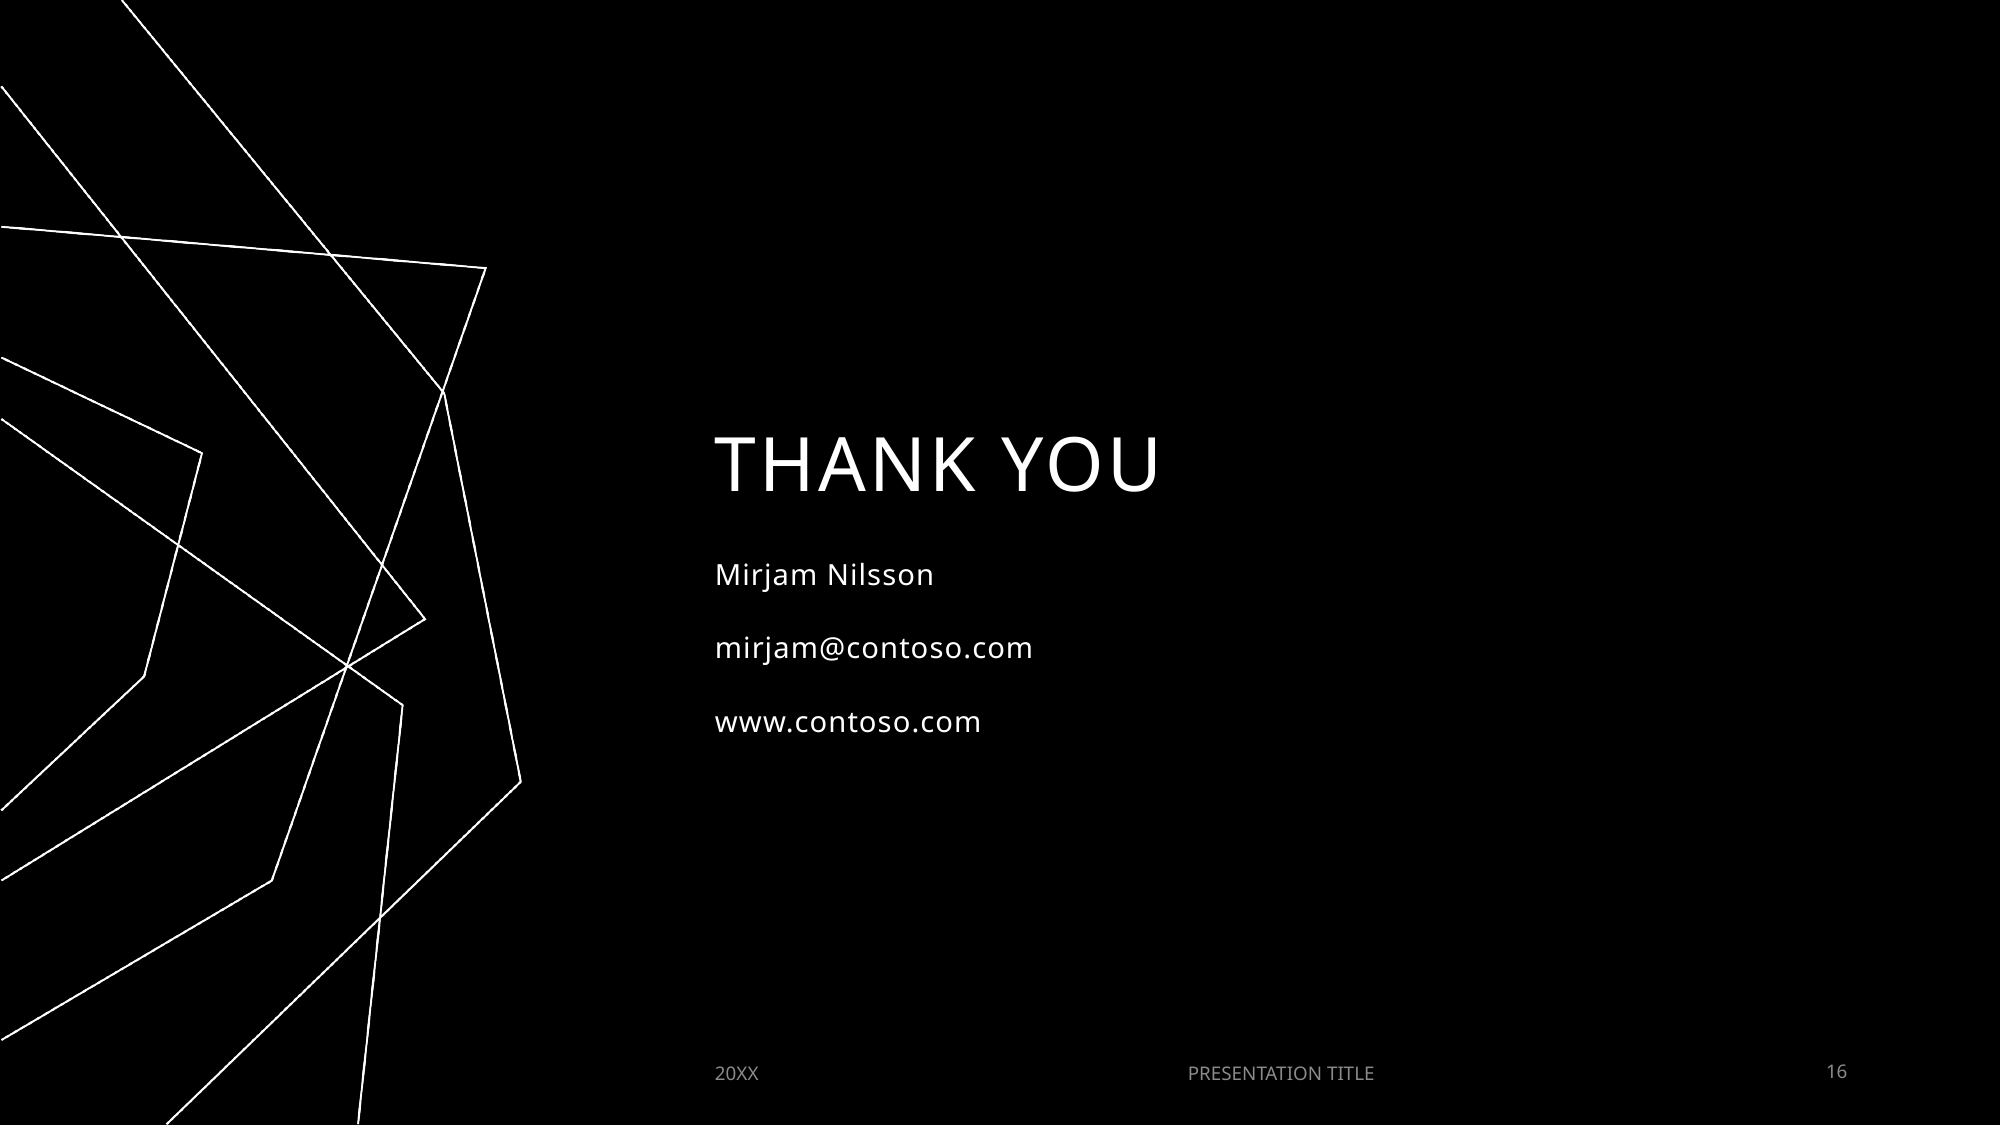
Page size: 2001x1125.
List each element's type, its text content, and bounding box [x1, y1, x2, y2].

footer PRESENTATION TITLE [1062, 1042, 1500, 1103]
slide_number 20XX [699, 1042, 992, 1103]
picture [0, 0, 522, 1125]
title THANK YOU [699, 265, 1386, 516]
subtitle Mirjam Nilsson mirjam@contoso.com www.contoso.com [699, 531, 1386, 757]
slide_number 16 [1571, 1042, 1863, 1103]
